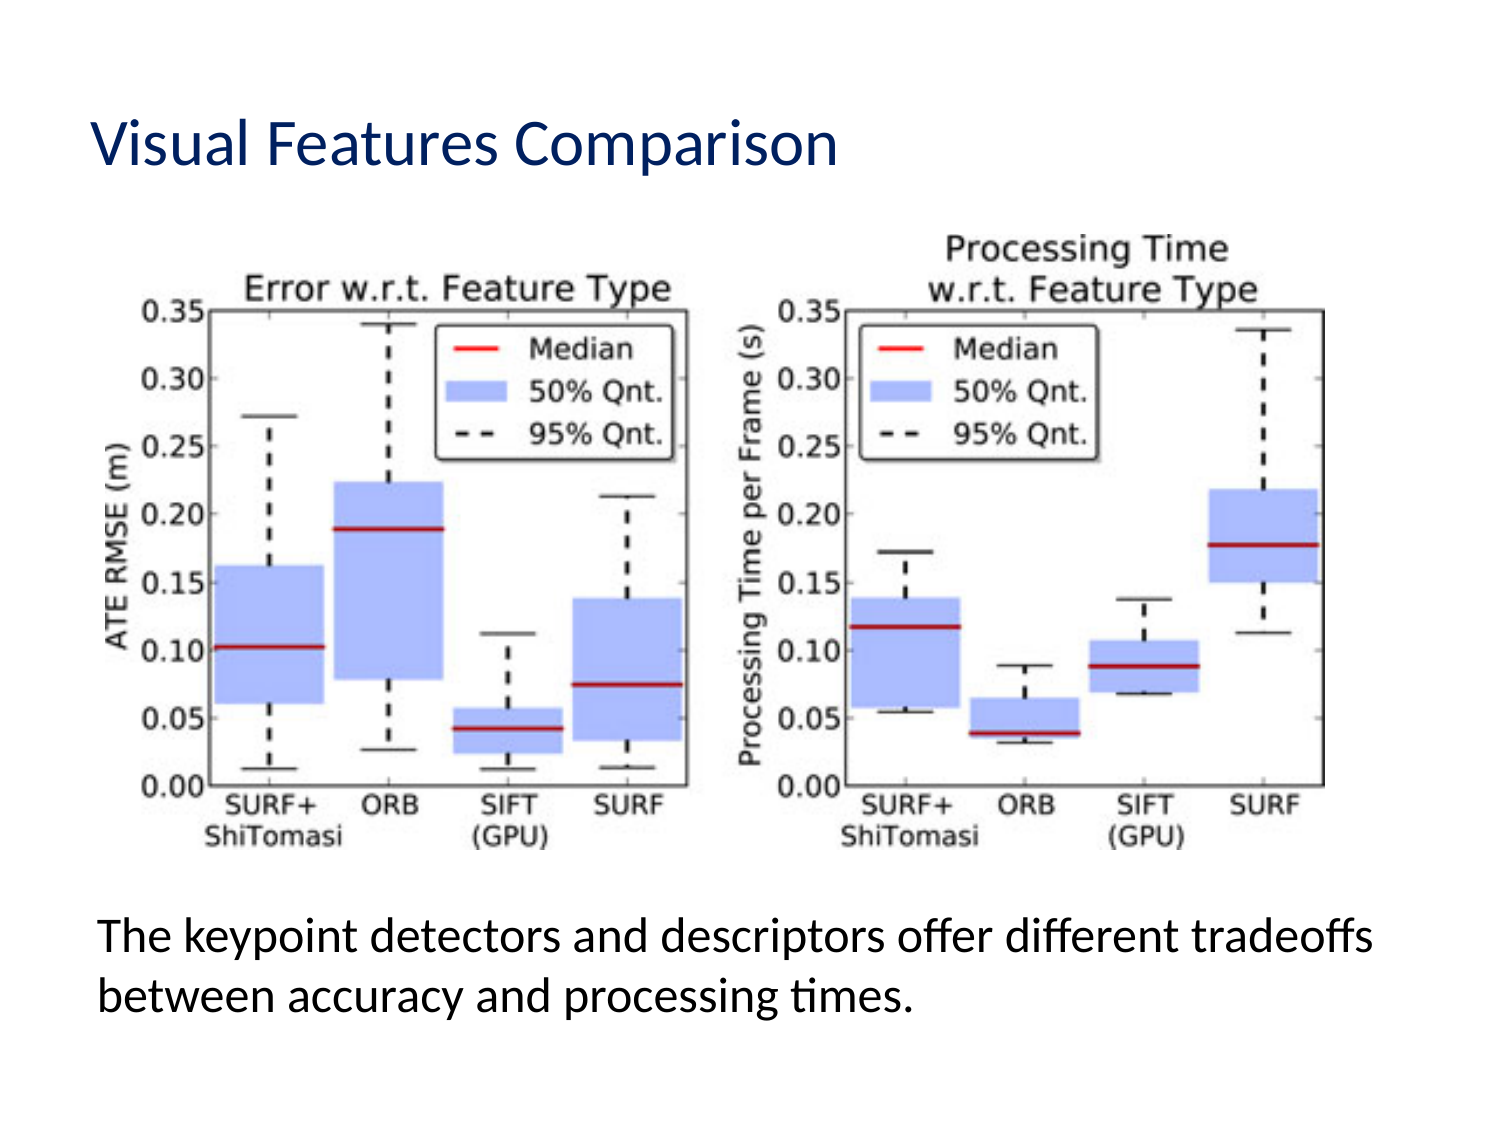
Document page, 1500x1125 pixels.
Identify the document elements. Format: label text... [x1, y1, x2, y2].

text_box The keypoint detectors and descriptors offer different tradeoffs between accuracy and processing times. [82, 894, 1442, 1030]
picture [105, 234, 1326, 851]
title Visual Features Comparison [75, 45, 1425, 233]
